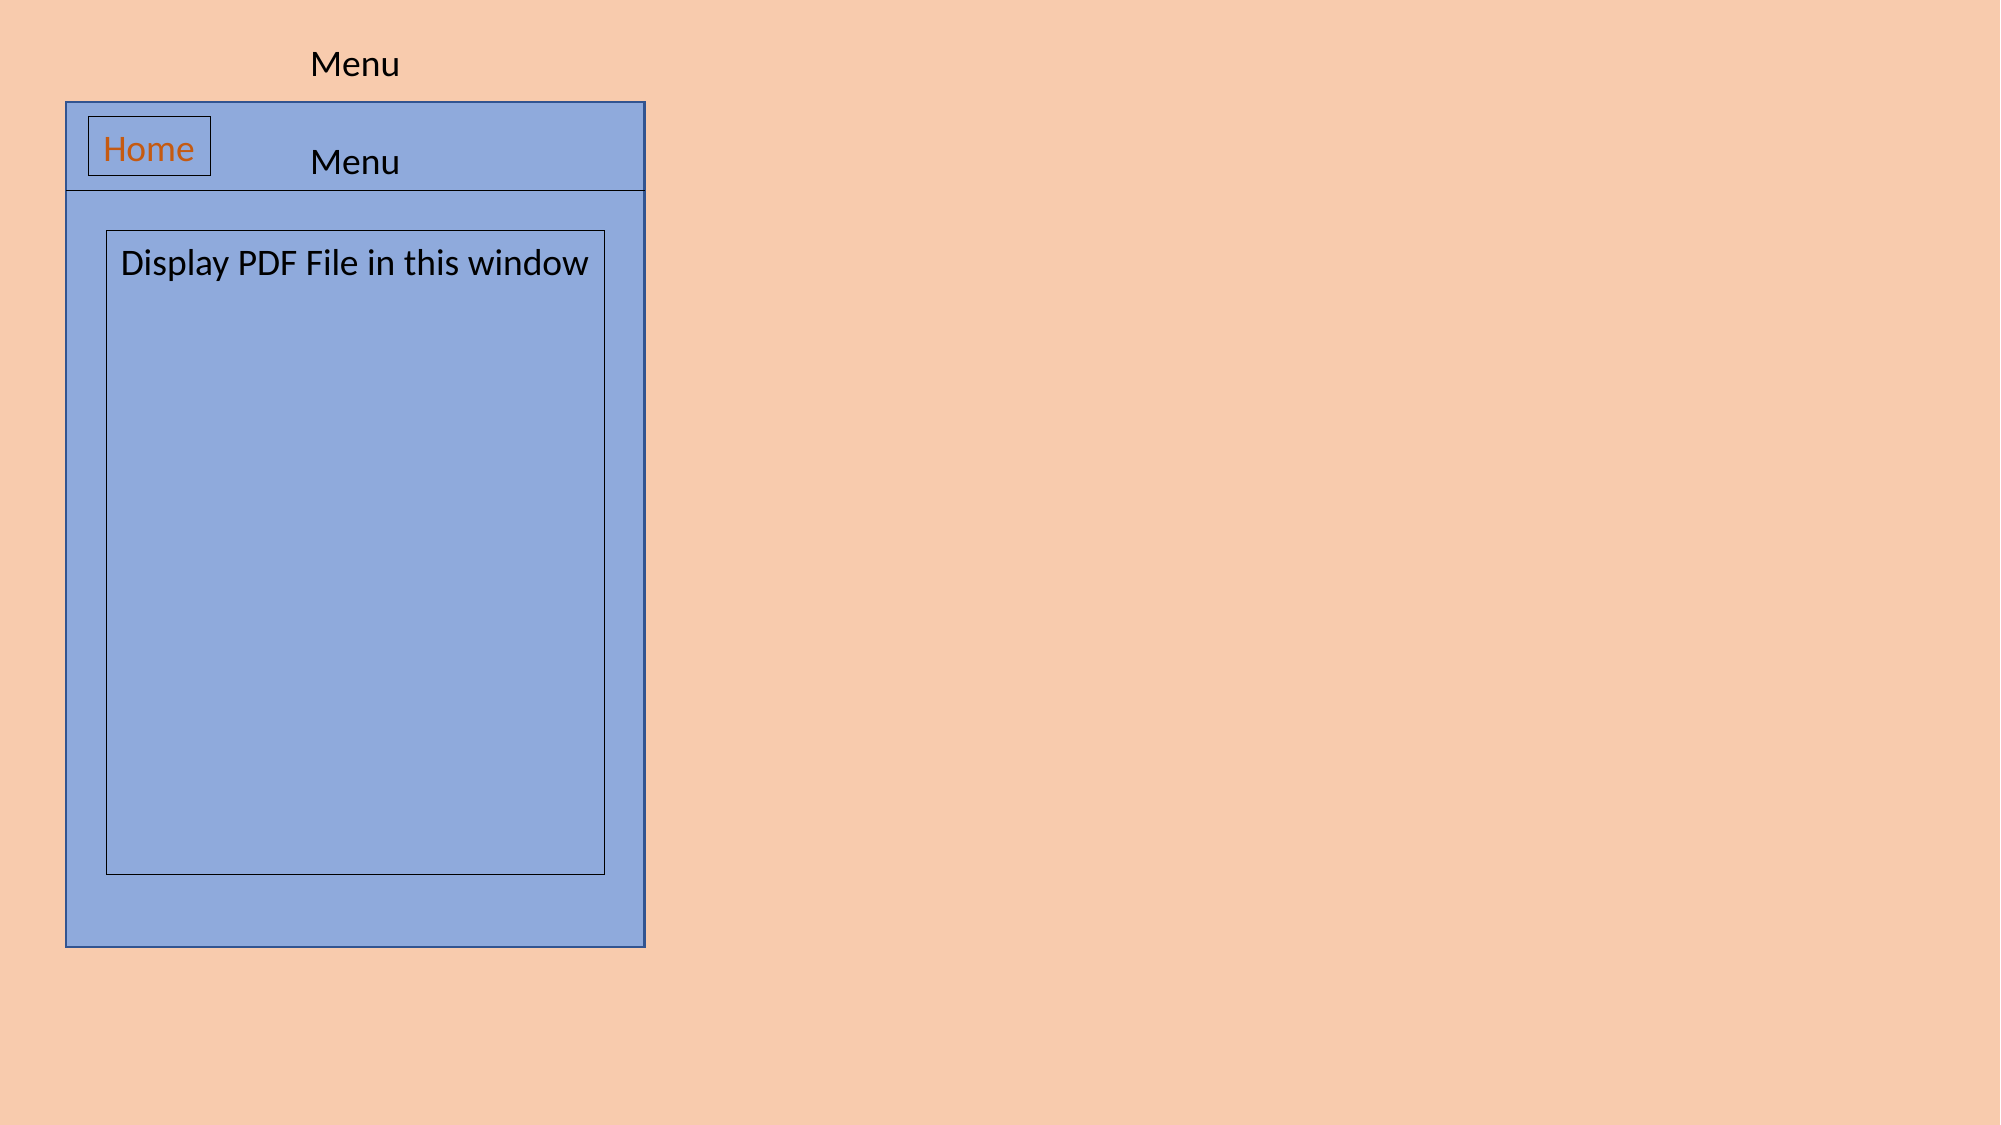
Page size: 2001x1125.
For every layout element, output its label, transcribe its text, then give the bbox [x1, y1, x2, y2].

text_box Display PDF File in this window [106, 230, 605, 875]
text_box Menu [295, 31, 416, 92]
text_box Home [88, 116, 211, 176]
text_box [65, 101, 646, 948]
text_box Menu [295, 129, 416, 190]
